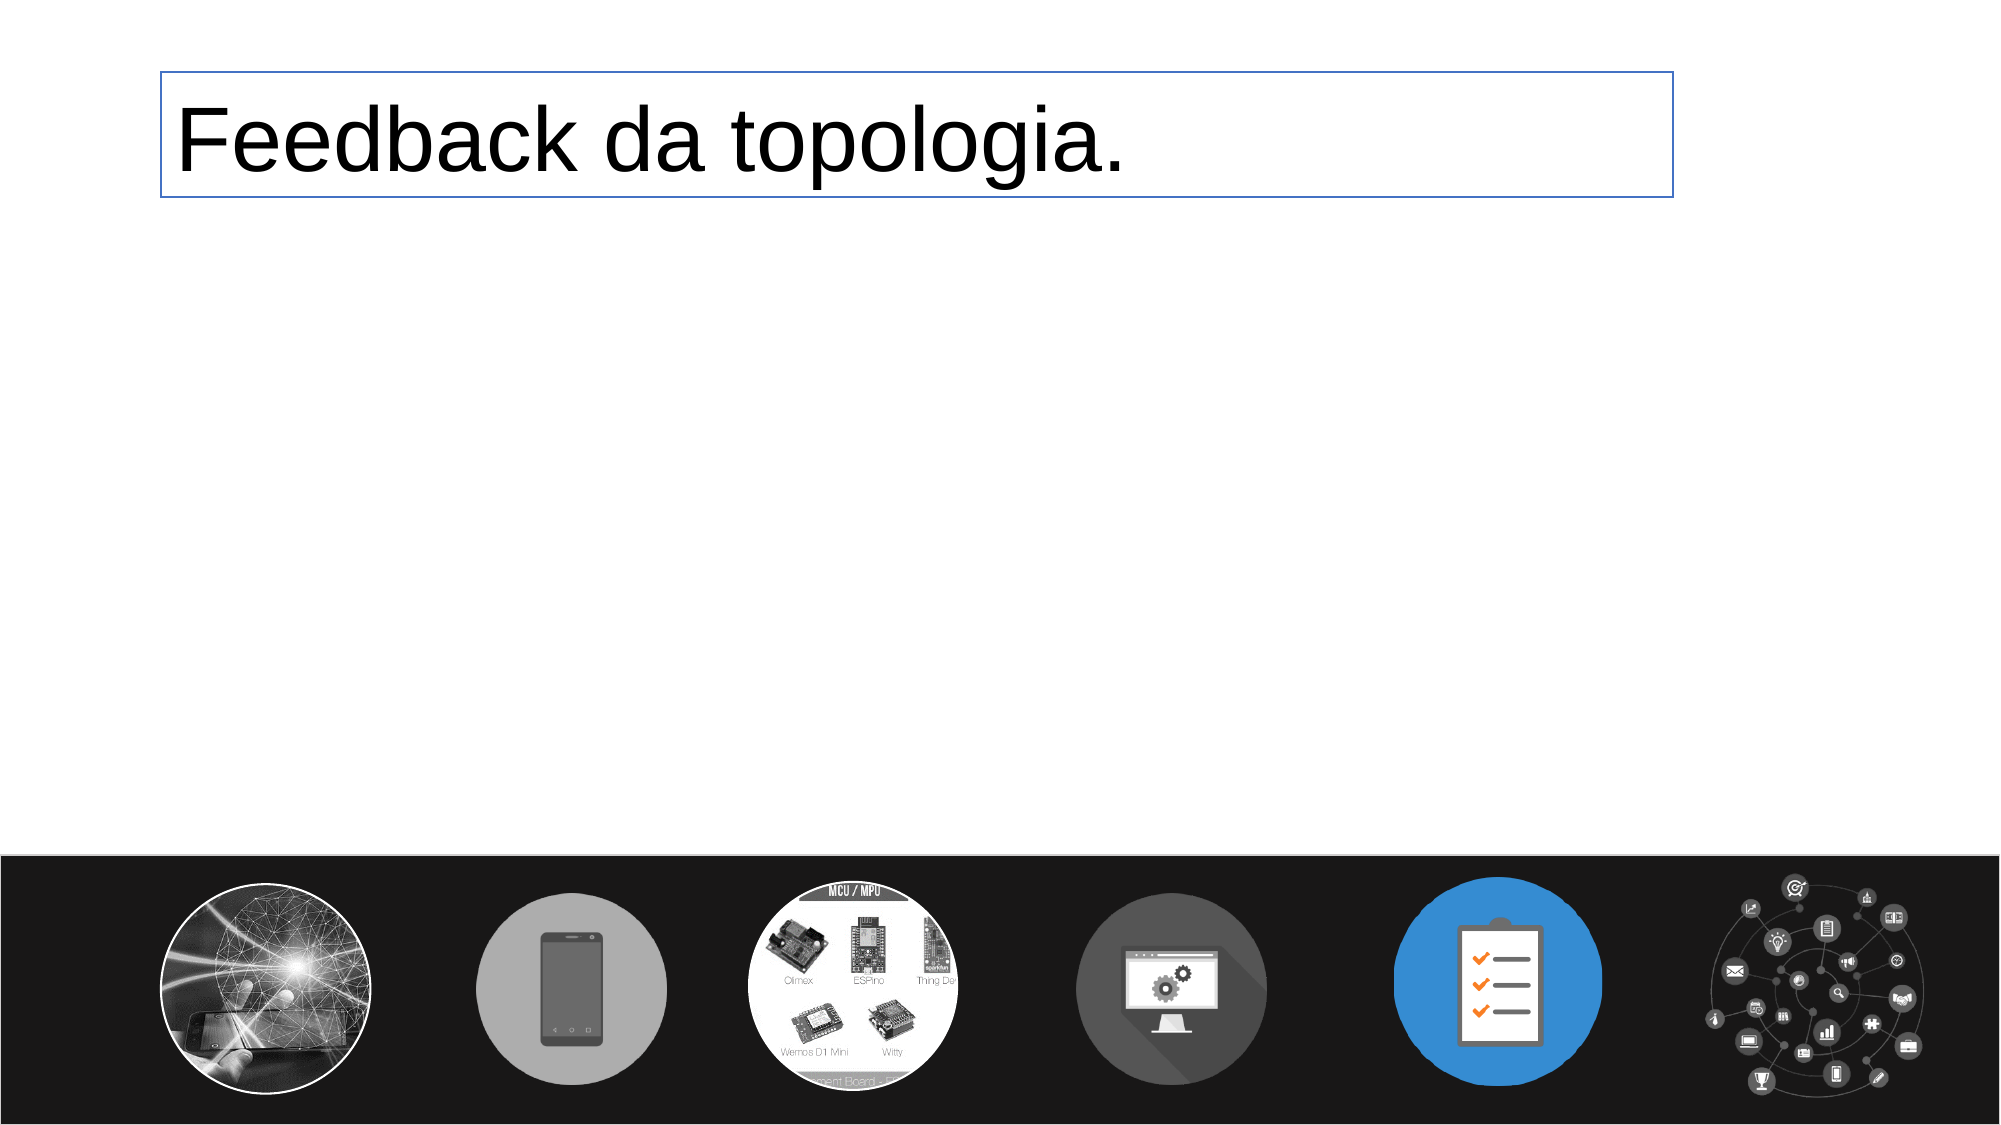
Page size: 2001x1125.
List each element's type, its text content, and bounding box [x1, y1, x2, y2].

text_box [583, 823, 1001, 1125]
text_box [1001, 854, 2000, 1125]
picture [1394, 877, 1603, 1086]
picture [1076, 893, 1267, 1085]
text_box Feedback da topologia. [160, 71, 1674, 198]
text_box [0, 854, 583, 1125]
picture [476, 893, 583, 1085]
picture [1676, 864, 1953, 1114]
text_box [159, 883, 372, 1095]
